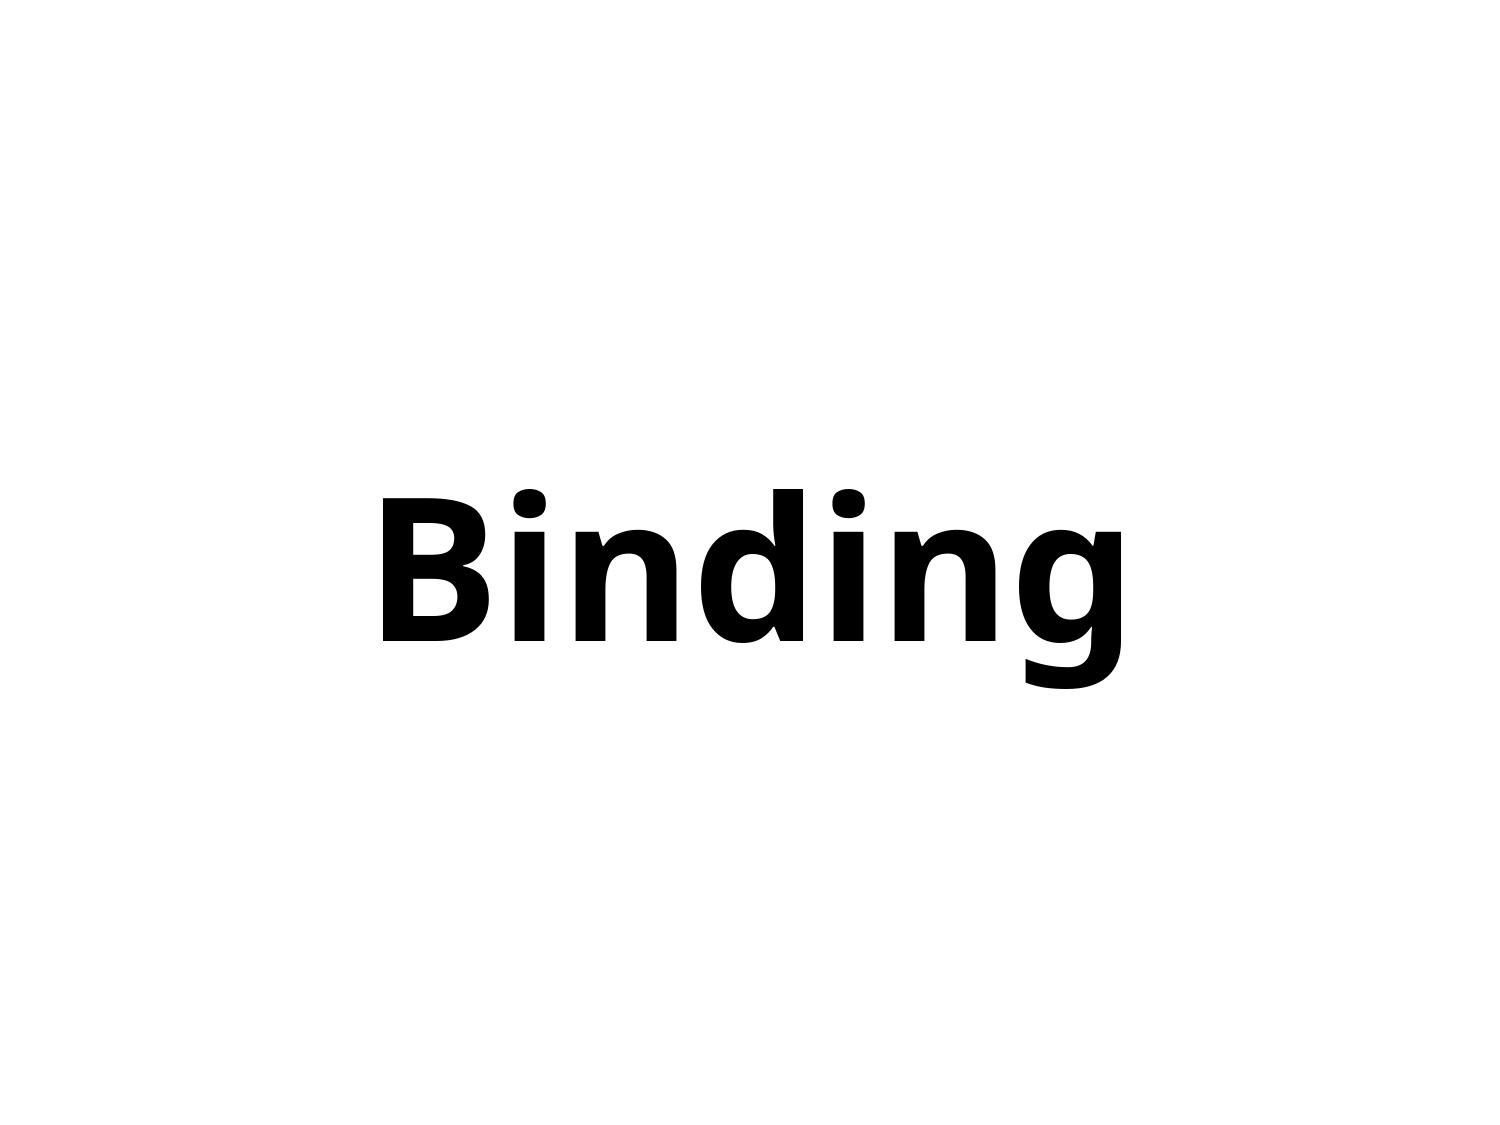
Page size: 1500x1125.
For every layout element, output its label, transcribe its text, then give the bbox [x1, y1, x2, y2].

title Binding [76, 468, 1427, 656]
